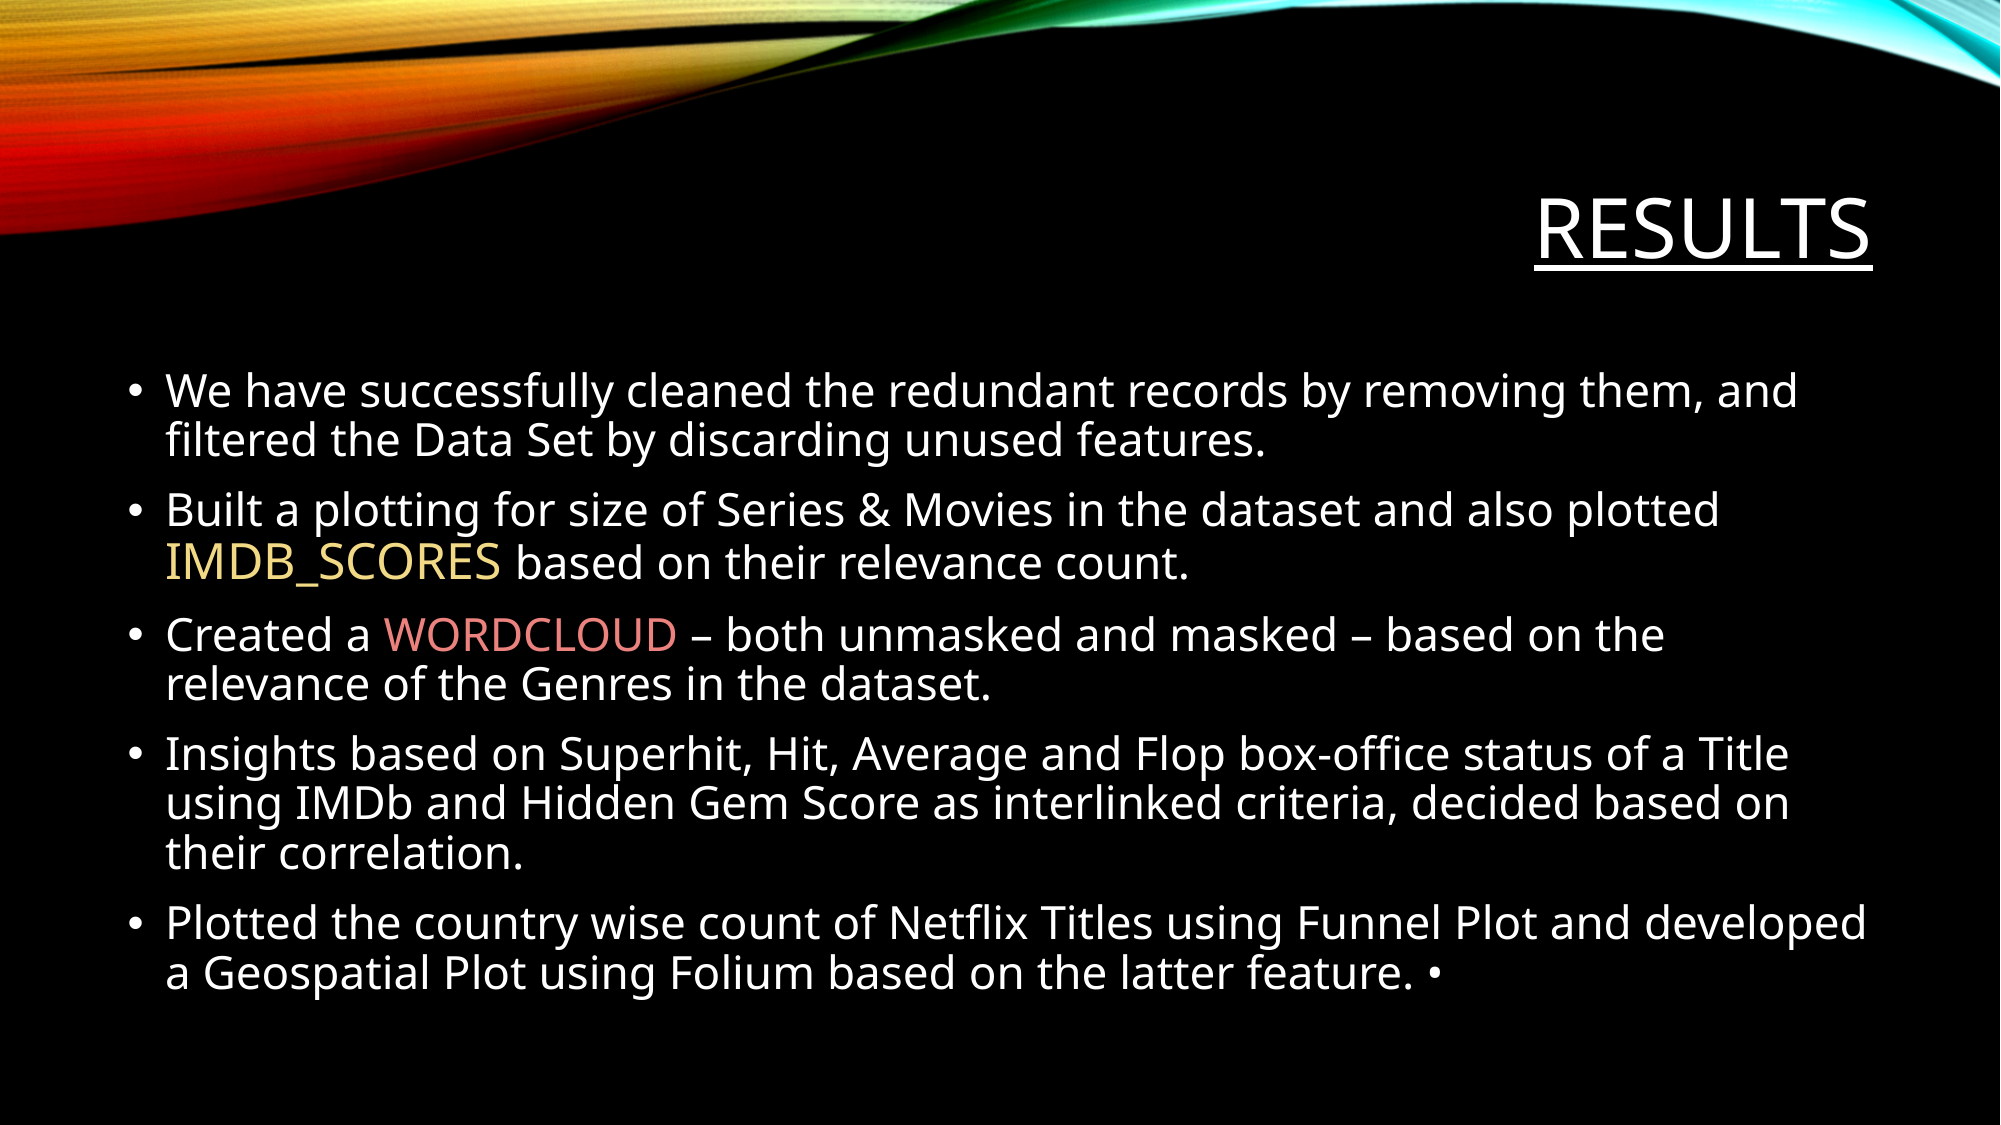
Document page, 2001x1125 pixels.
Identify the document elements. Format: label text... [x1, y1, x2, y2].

picture [0, 0, 2000, 237]
title RESULTS [474, 125, 1888, 338]
list We have successfully cleaned the redundant records by removing them, and filtered the Data Set by discarding unused features. Built a plotting for size of Series & Movies in the dataset and also plotted IMDB_SCORES based on their relevance count. Created a WORDCLOUD – both unmasked and masked – based on the relevance of the Genres in the dataset. Insights based on Superhit, Hit, Average and Flop box-office status of a Title using IMDb and Hidden Gem Score as interlinked criteria, decided based on their correlation. Plotted the country wise count of Netflix Titles using Funnel Plot and developed a Geospatial Plot using Folium based on the latter feature. • [112, 360, 1888, 1021]
